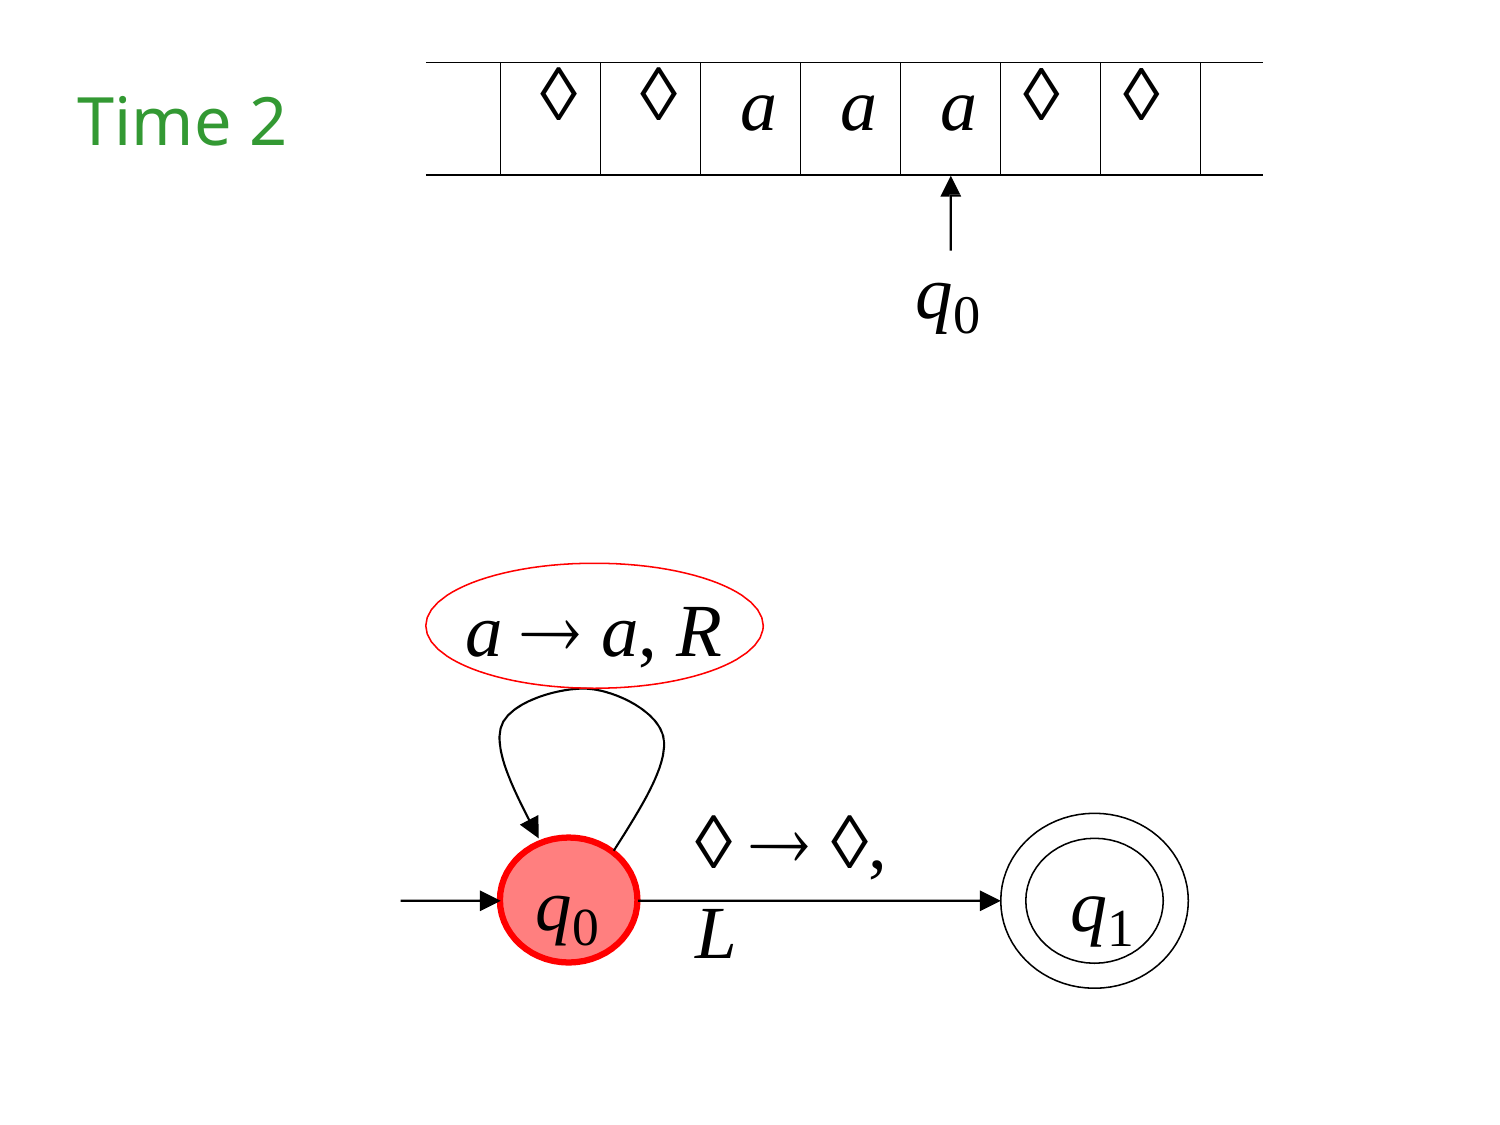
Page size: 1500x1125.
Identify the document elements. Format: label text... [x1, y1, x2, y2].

text_box q0 [909, 222, 990, 345]
table_header  [501, 63, 600, 174]
table_header a [801, 63, 900, 174]
table_header a [901, 63, 1000, 174]
text_box Time 2 [75, 75, 293, 159]
table_header [1201, 63, 1263, 174]
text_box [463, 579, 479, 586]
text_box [400, 687, 1190, 990]
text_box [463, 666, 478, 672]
table_header  [1001, 63, 1100, 174]
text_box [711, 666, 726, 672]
text_box [425, 563, 764, 685]
table_header  [1101, 63, 1200, 174]
table_header [426, 63, 500, 174]
table_header  [601, 63, 700, 174]
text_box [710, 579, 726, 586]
table_header a [701, 63, 800, 174]
text_box [940, 176, 962, 222]
